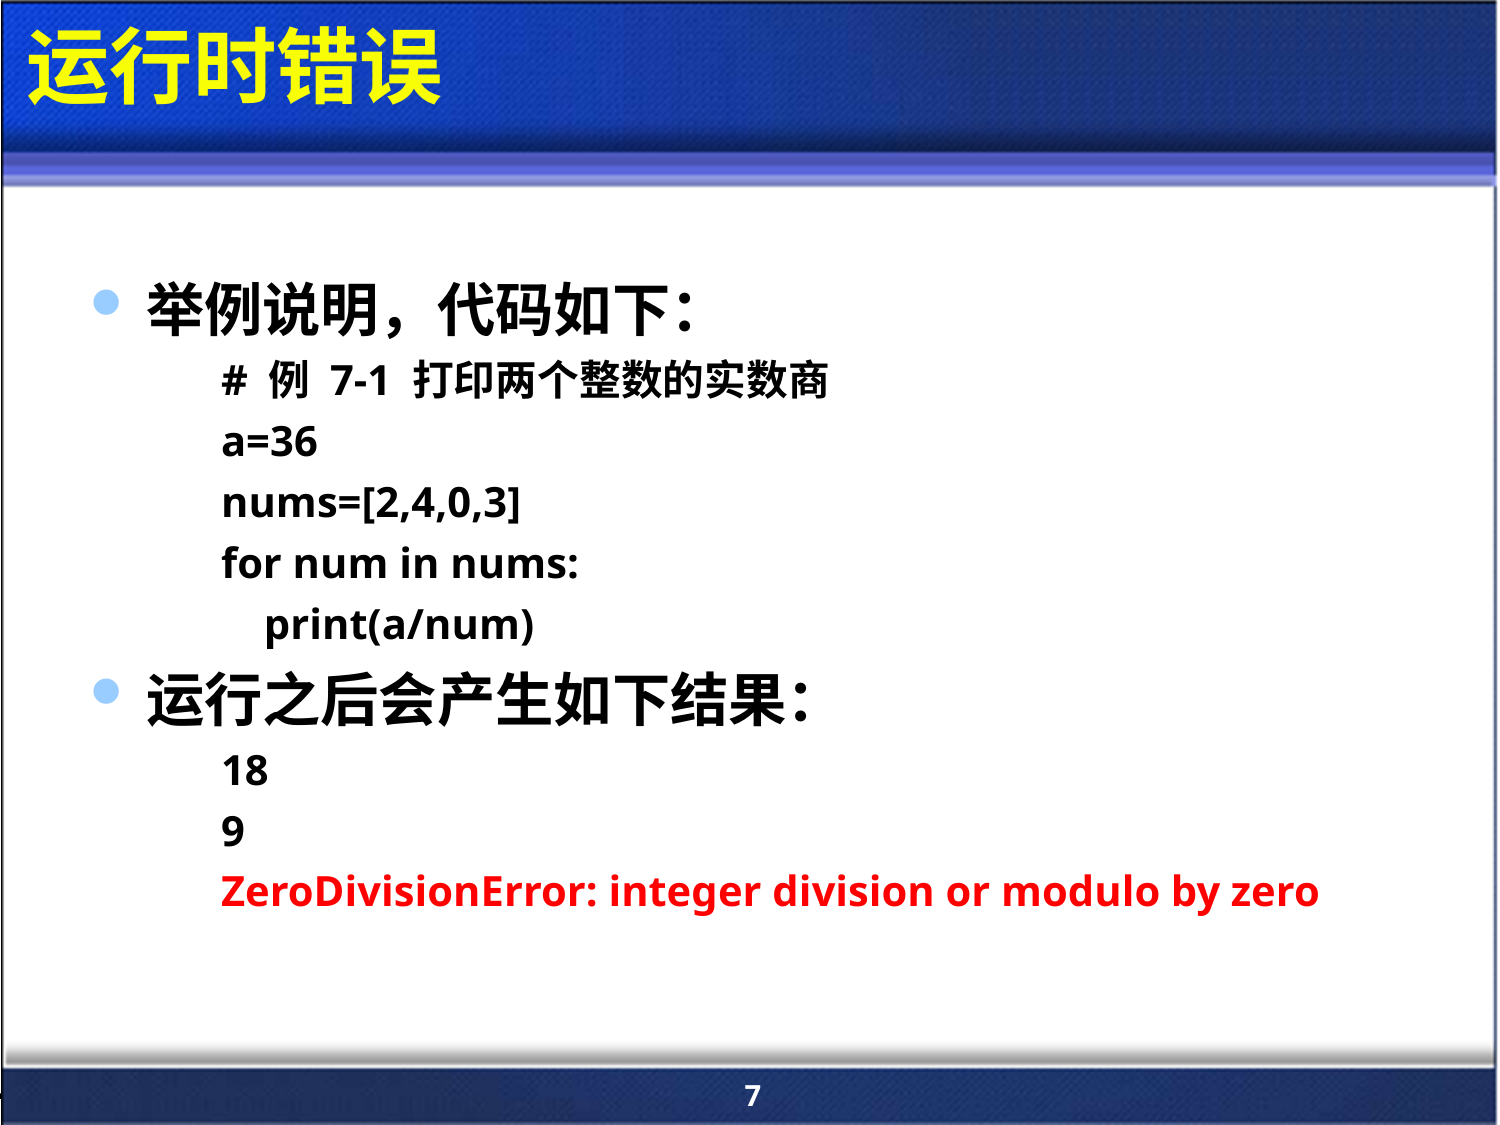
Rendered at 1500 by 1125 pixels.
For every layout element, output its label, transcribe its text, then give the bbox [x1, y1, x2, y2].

slide_number 7 [672, 1074, 834, 1125]
picture [1, 0, 1499, 1125]
list 举例说明，代码如下： # 例 7‑1 打印两个整数的实数商 a=36 nums=[2,4,0,3] for num in nums: print(a/num) 运行之后会产生如下结果： 18 9 ZeroDivisionError: integer division or modulo by zero [75, 262, 1425, 1005]
title 运行时错误 [12, 18, 1363, 153]
